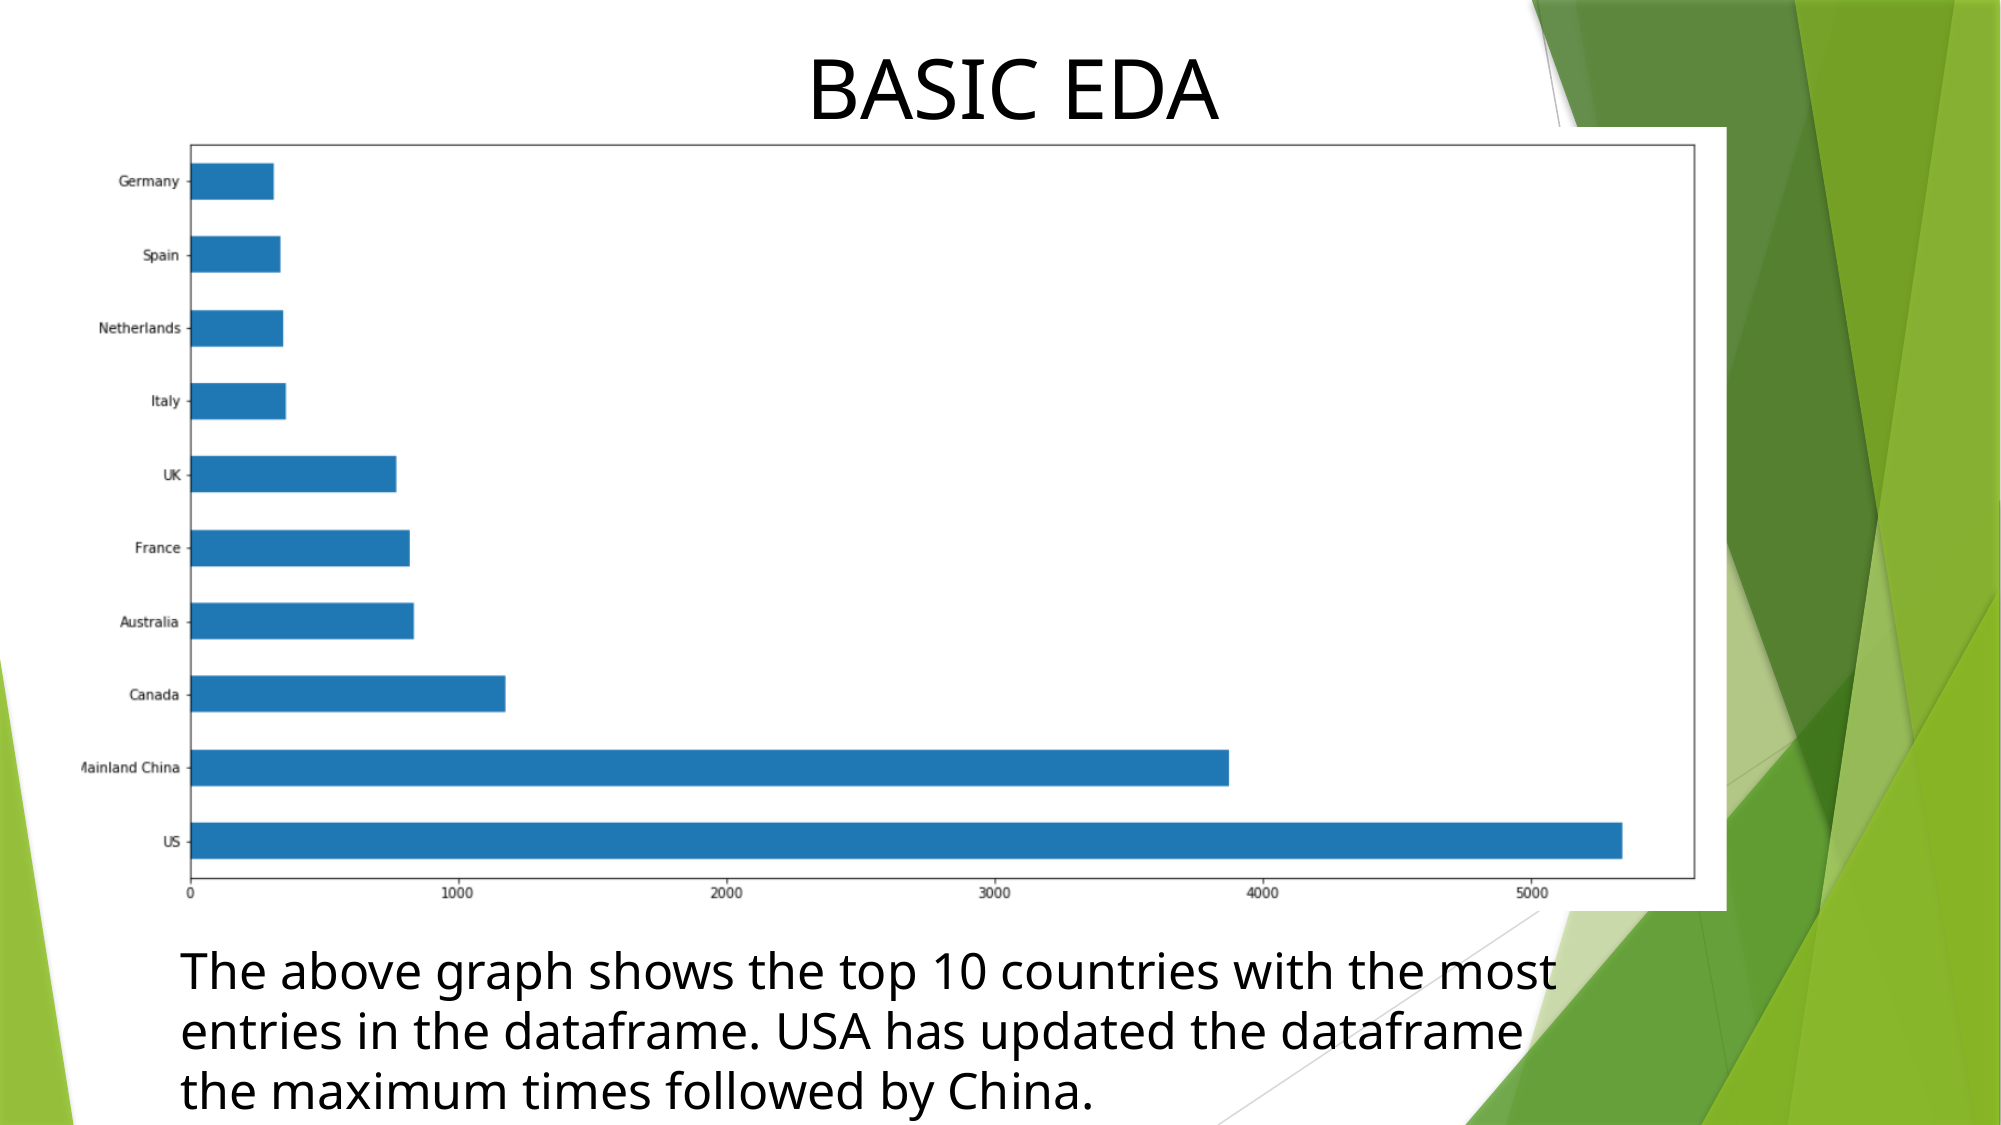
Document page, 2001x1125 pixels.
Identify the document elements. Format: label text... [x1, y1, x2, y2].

text_box BASIC EDA [791, 28, 1631, 127]
text_box The above graph shows the top 10 countries with the most entries in the dataframe. USA has updated the dataframe the maximum times followed by China. [165, 931, 1631, 1125]
picture [80, 127, 1728, 912]
